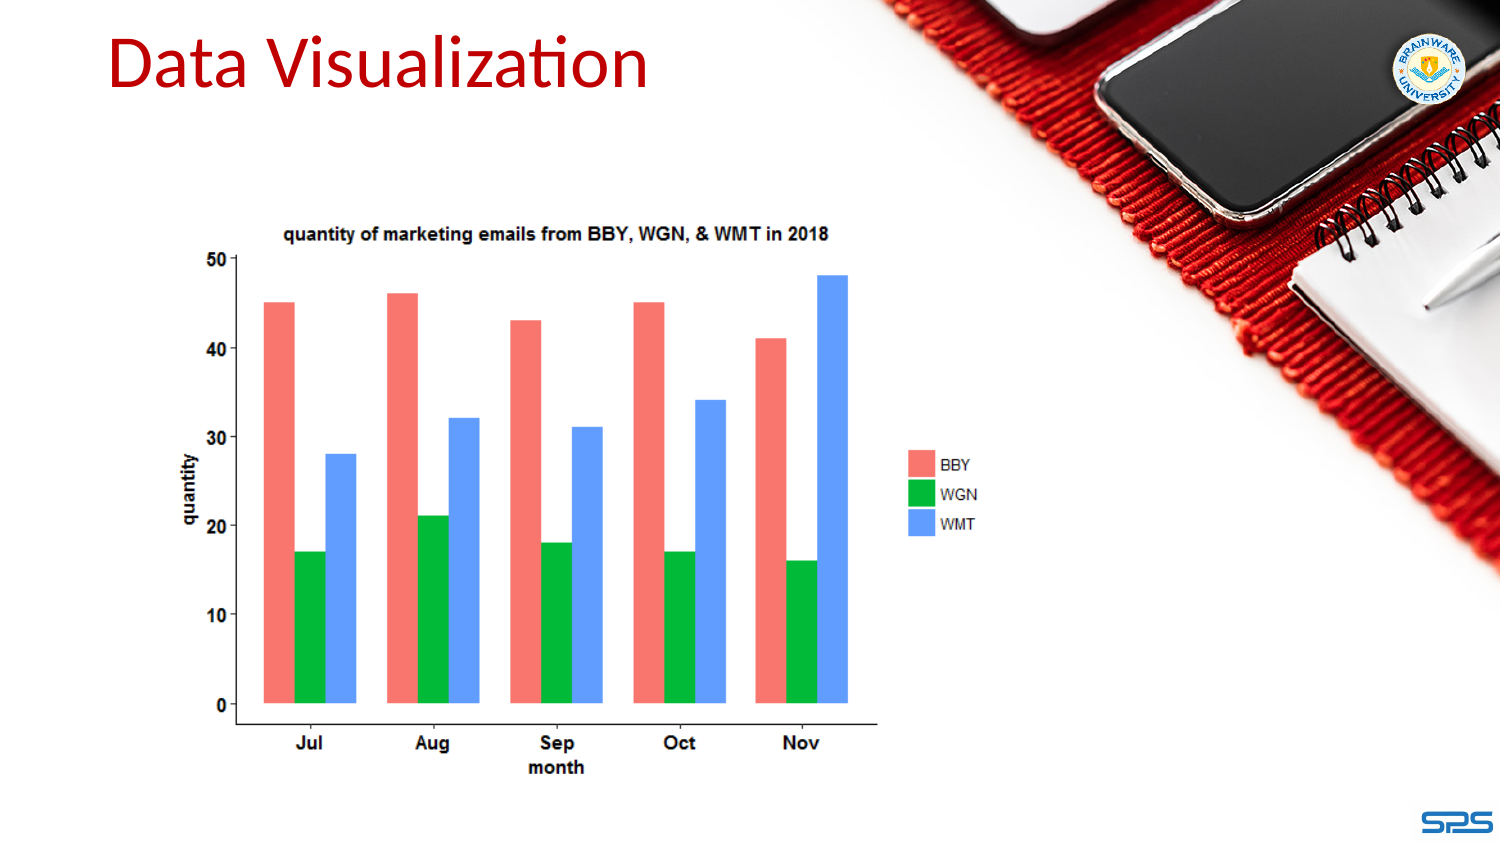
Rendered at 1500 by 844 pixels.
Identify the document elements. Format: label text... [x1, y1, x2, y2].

picture [0, 0, 1500, 844]
title Data Visualization [92, 0, 706, 153]
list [168, 215, 997, 783]
